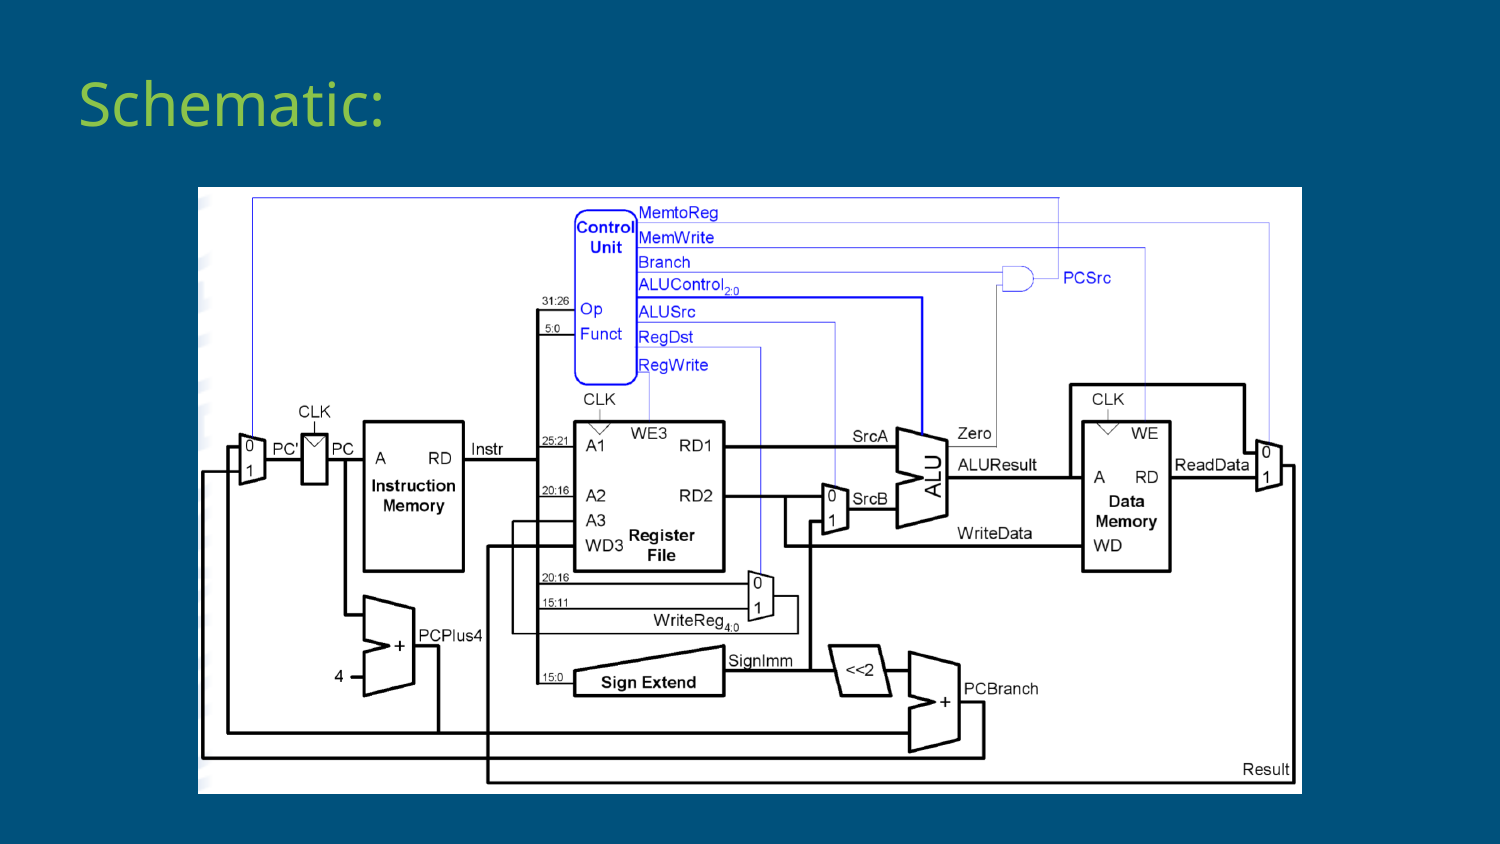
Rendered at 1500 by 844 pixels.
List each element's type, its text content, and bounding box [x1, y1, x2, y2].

picture [199, 188, 1301, 793]
title Schematic: [63, 46, 1437, 159]
